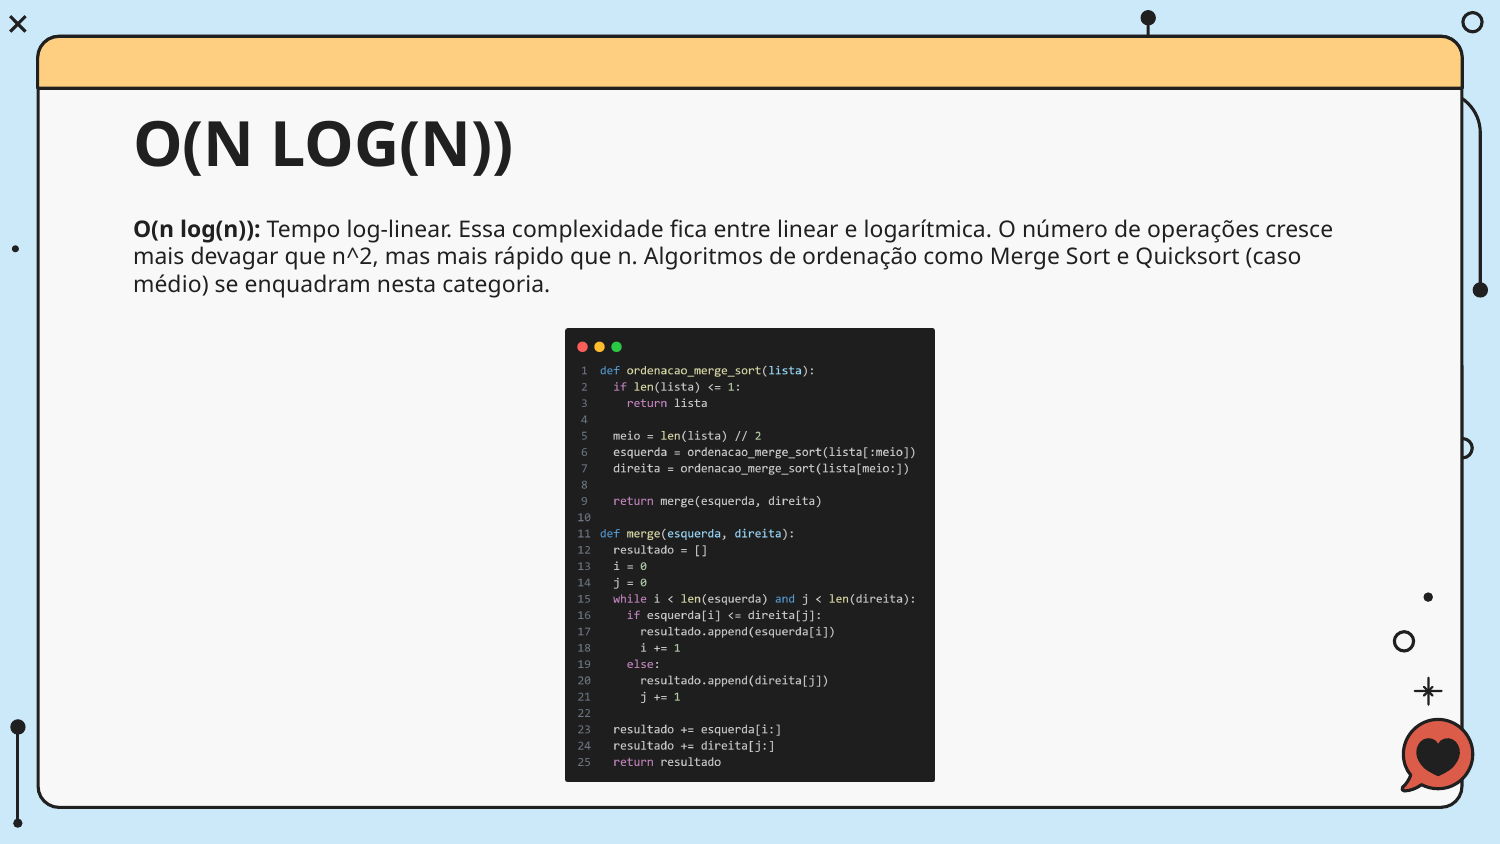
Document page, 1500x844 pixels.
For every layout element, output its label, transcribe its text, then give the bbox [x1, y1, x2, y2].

picture [565, 328, 935, 783]
text_box O(n log(n)): Tempo log-linear. Essa complexidade fica entre linear e logarítmica. O número de operações cresce mais devagar que n^2, mas mais rápido que n. Algoritmos de ordenação como Merge Sort e Quicksort (caso médio) se enquadram nesta categoria. [118, 199, 1382, 329]
title O(N LOG(N)) [118, 88, 1382, 183]
